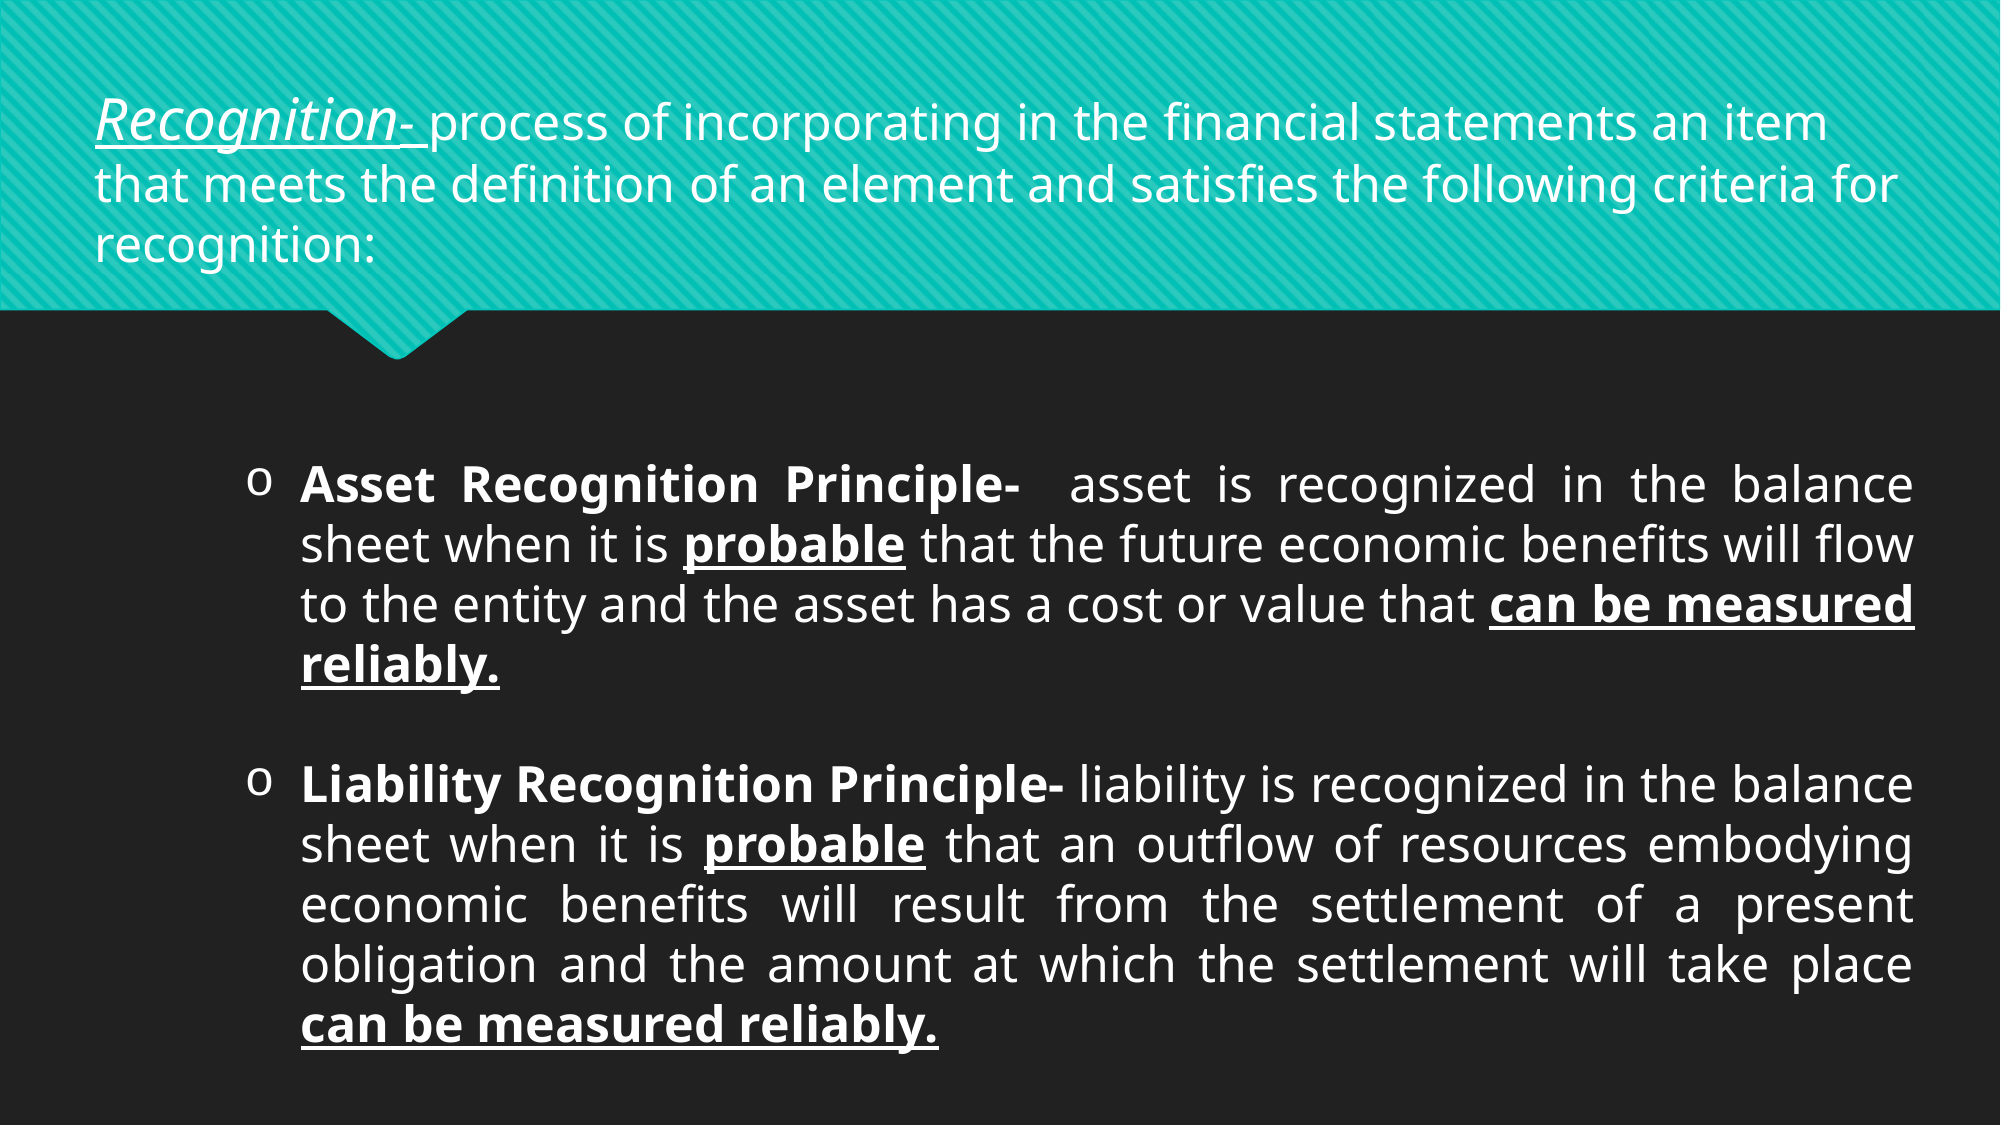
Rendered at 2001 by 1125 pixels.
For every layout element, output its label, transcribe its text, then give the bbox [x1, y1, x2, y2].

text_box Recognition- process of incorporating in the financial statements an item that meets the definition of an element and satisfies the following criteria for recognition: Asset Recognition Principle- asset is recognized in the balance sheet when it is probable that the future economic benefits will flow to the entity and the asset has a cost or value that can be measured reliably. Liability Recognition Principle- liability is recognized in the balance sheet when it is probable that an outflow of resources embodying economic benefits will result from the settlement of a present obligation and the amount at which the settlement will take place can be measured reliably. [79, 75, 1930, 1060]
